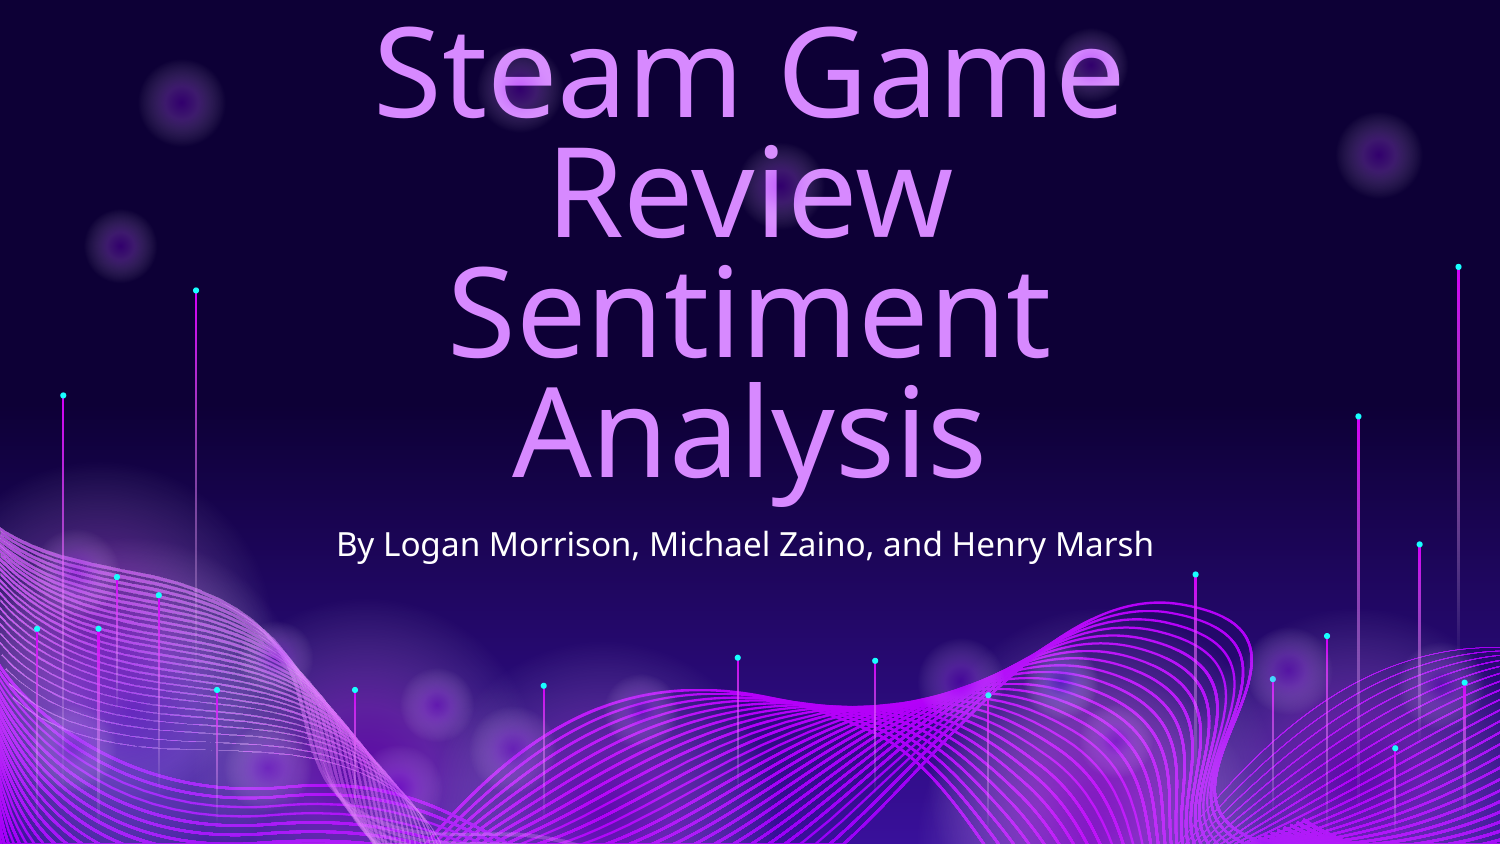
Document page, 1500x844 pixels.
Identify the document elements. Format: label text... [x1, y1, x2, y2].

text_box [132, 53, 231, 152]
text_box [79, 204, 162, 288]
text_box [1049, 23, 1132, 107]
subtitle By Logan Morrison, Michael Zaino, and Henry Marsh [260, 508, 1232, 587]
text_box [731, 137, 829, 235]
text_box [1330, 106, 1428, 204]
text_box [471, 39, 569, 138]
title Steam Game Review Sentiment Analysis [230, 217, 1270, 517]
